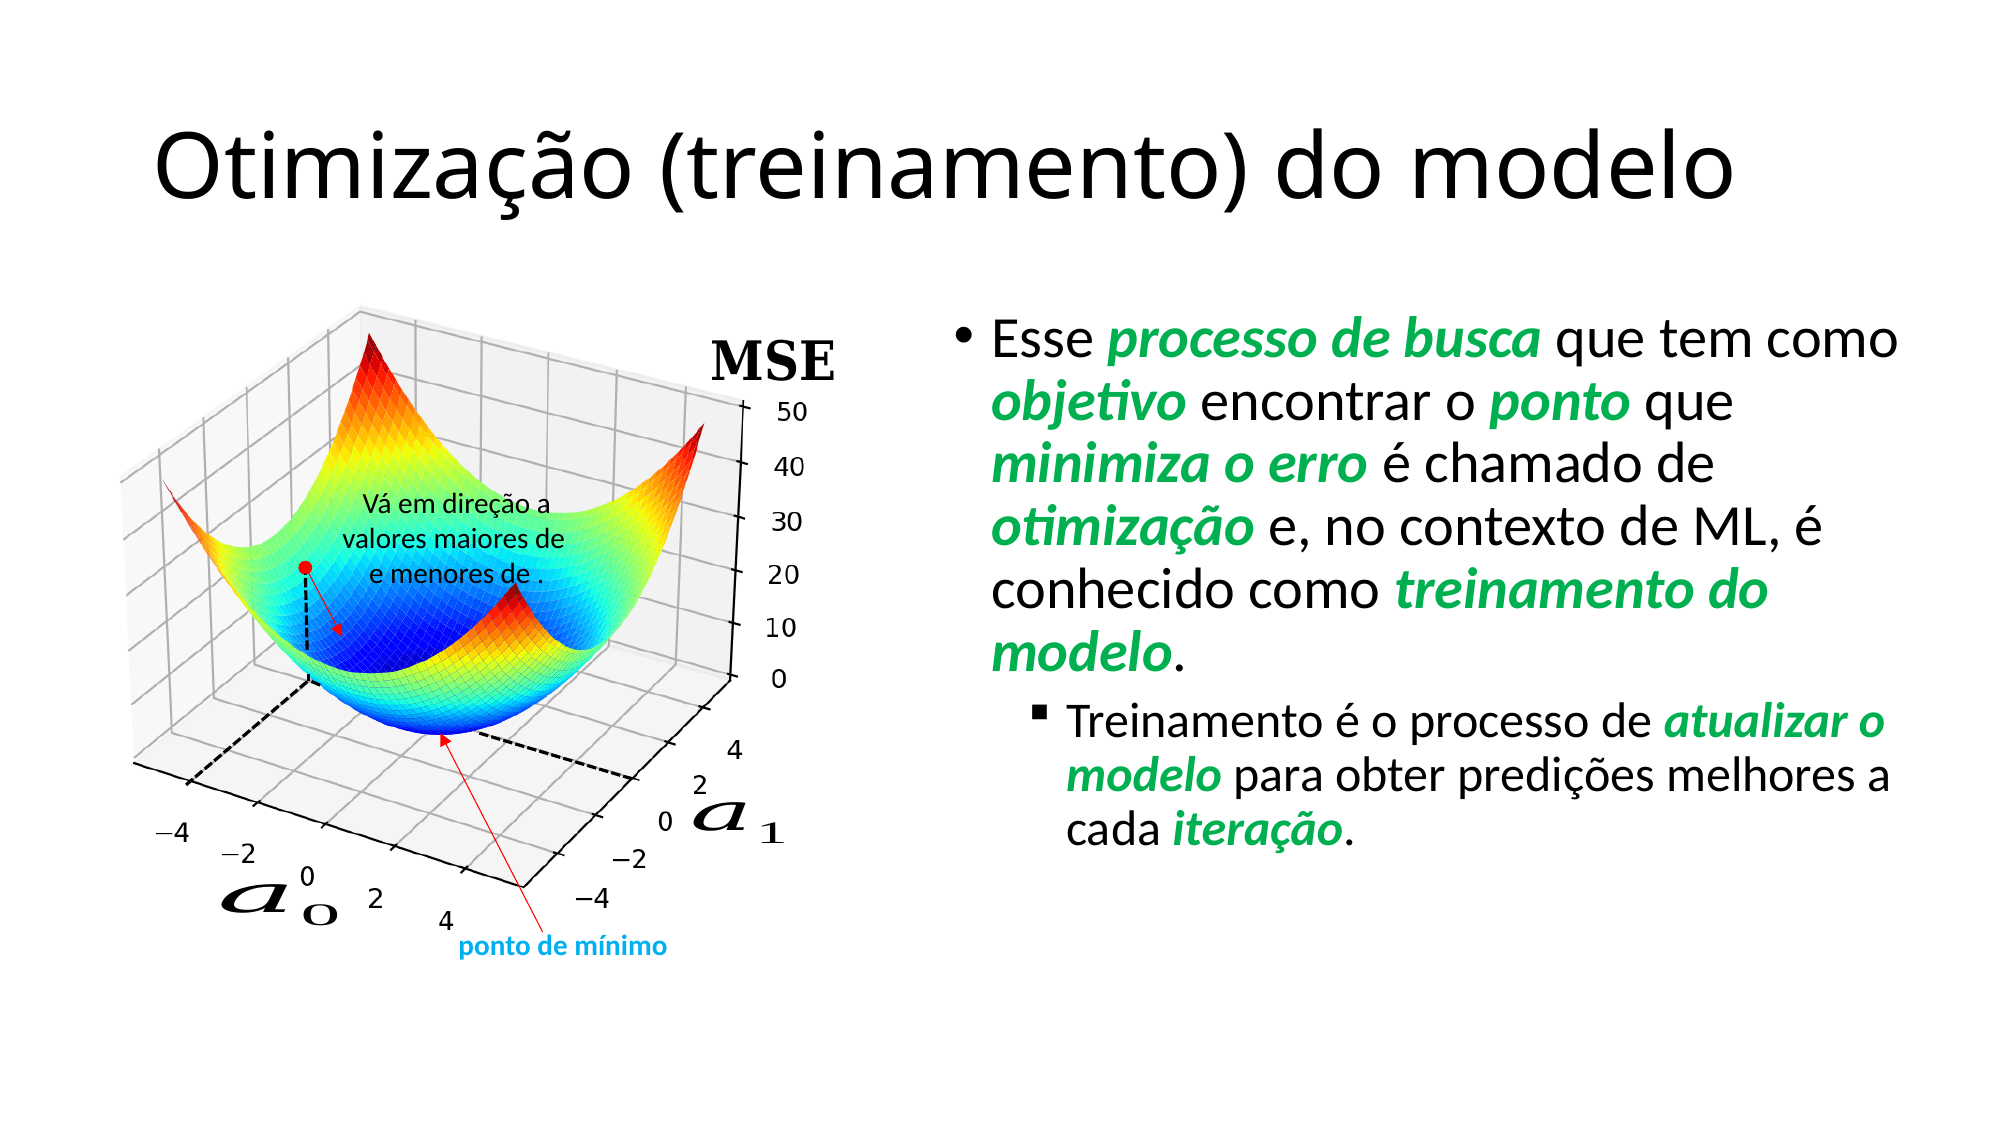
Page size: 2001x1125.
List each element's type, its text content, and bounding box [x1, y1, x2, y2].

list Esse processo de busca que tem como objetivo encontrar o ponto que minimiza o erro é chamado de otimização e, no contexto de ML, é conhecido como treinamento do modelo. Treinamento é o processo de atualizar o modelo para obter predições melhores a cada iteração. [938, 299, 1963, 1125]
title Otimização (treinamento) do modelo [137, 59, 1863, 278]
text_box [118, 299, 838, 970]
